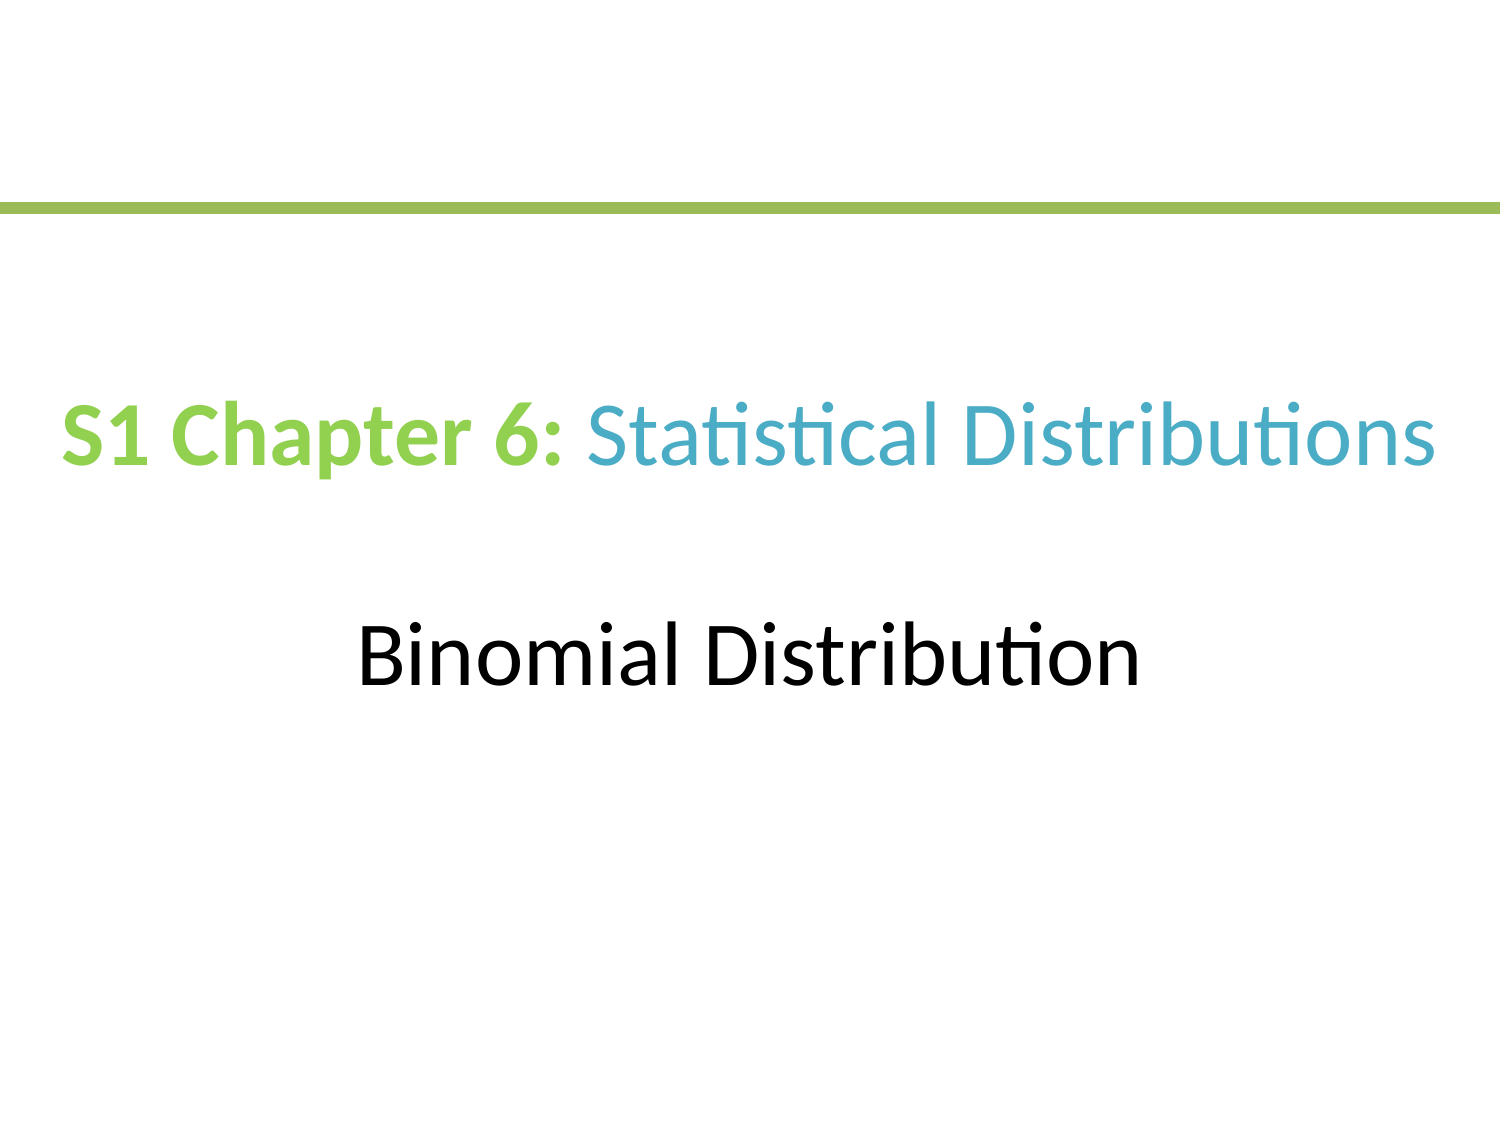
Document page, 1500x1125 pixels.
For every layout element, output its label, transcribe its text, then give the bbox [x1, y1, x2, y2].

title S1 Chapter 6: Statistical Distributions Binomial Distribution [0, 349, 1500, 728]
